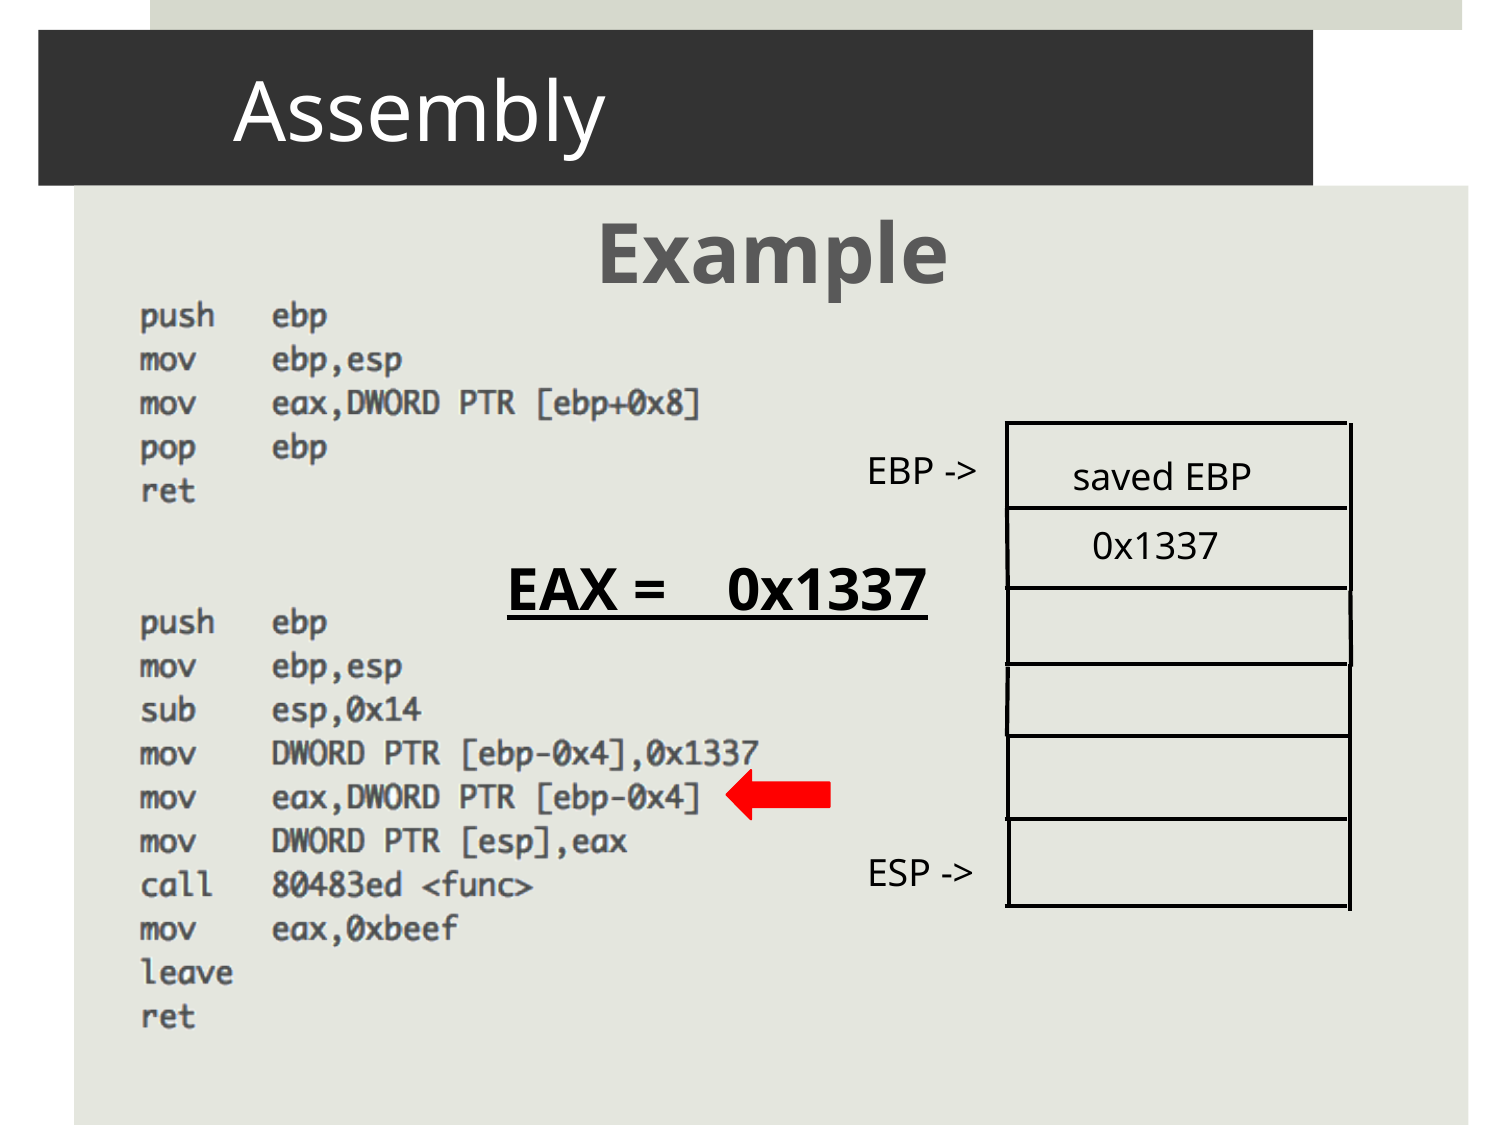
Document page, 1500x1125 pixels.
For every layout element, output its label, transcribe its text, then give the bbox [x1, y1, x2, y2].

text_box EBP -> [851, 439, 993, 500]
text_box saved EBP [1057, 445, 1268, 506]
text_box 0x1337 [1077, 514, 1235, 575]
text_box [775, 781, 831, 809]
title Assembly [38, 29, 1314, 186]
picture [127, 292, 775, 1042]
subtitle Example [74, 185, 1469, 1125]
text_box EAX = 0x1337 [775, 545, 943, 630]
text_box ESP -> [852, 841, 990, 902]
